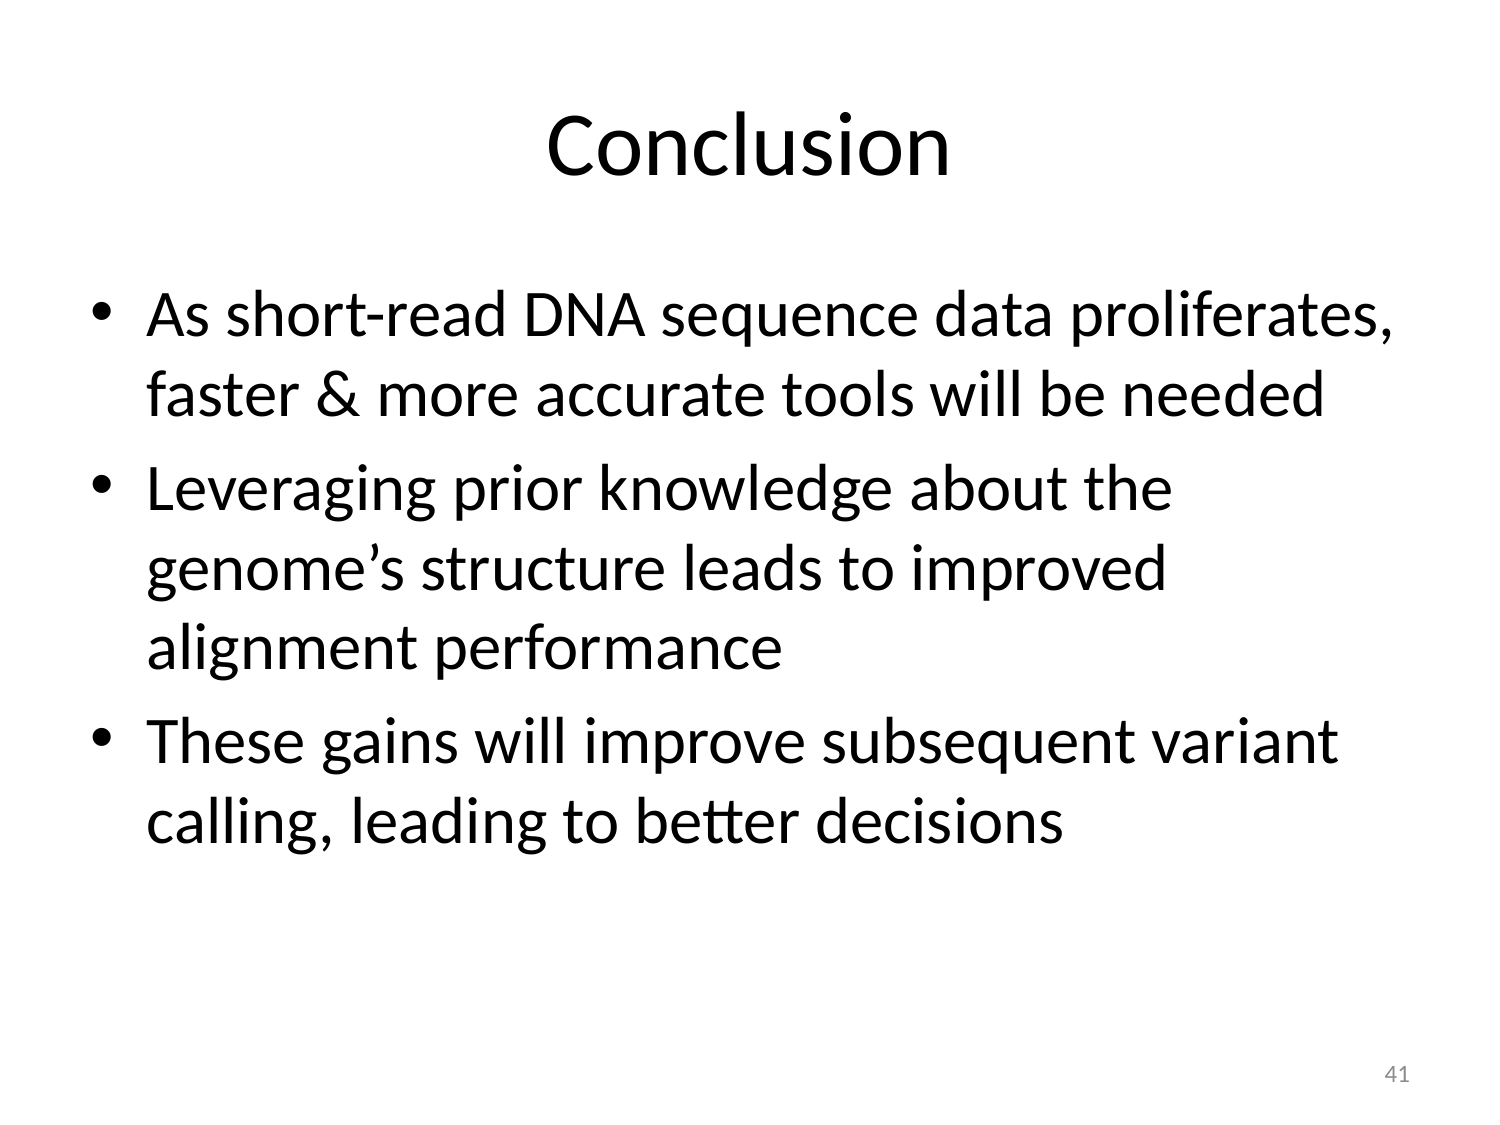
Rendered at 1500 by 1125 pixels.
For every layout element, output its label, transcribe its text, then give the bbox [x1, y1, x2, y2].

title Conclusion [75, 45, 1425, 233]
list As short-read DNA sequence data proliferates, faster & more accurate tools will be needed Leveraging prior knowledge about the genome’s structure leads to improved alignment performance These gains will improve subsequent variant calling, leading to better decisions [75, 262, 1425, 1005]
slide_number 40 [1074, 1042, 1425, 1103]
